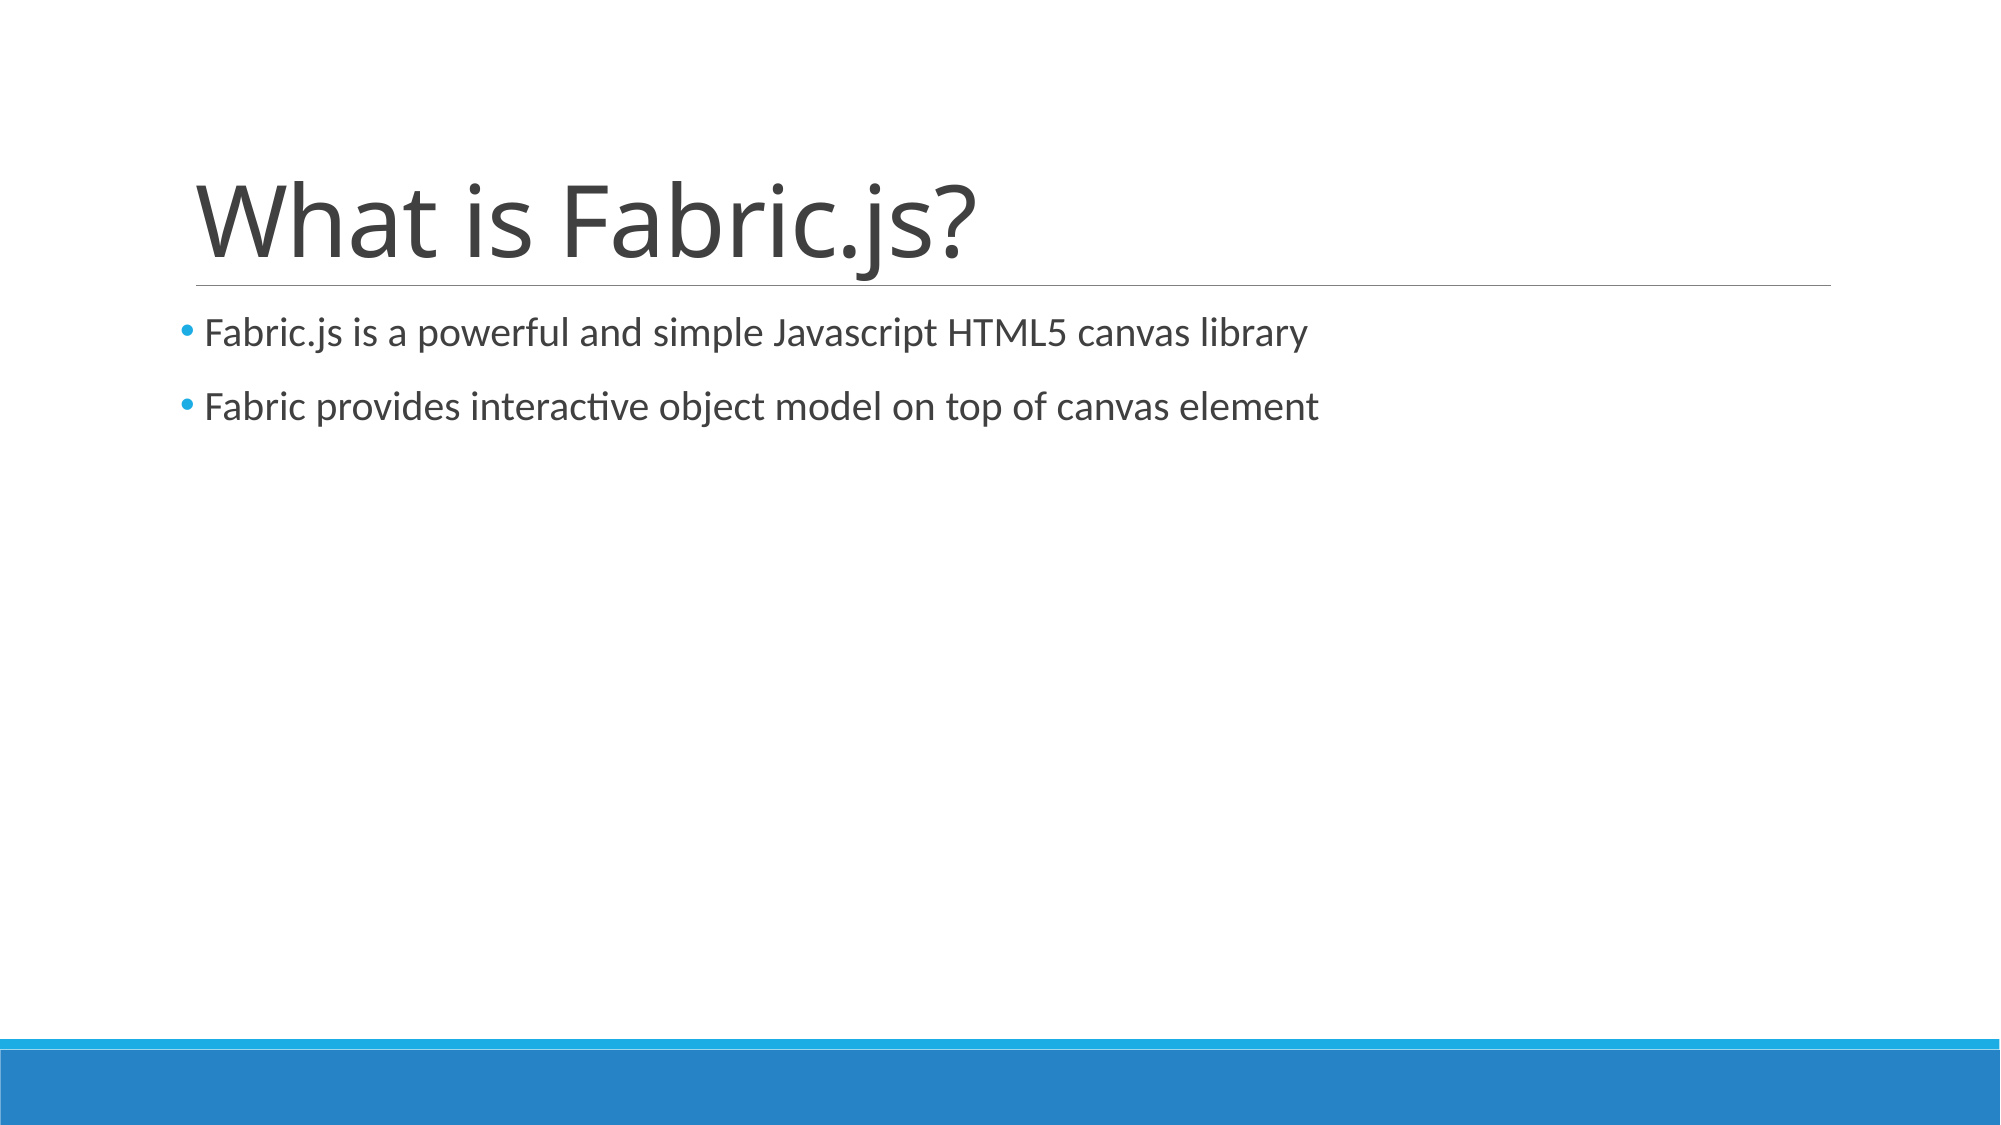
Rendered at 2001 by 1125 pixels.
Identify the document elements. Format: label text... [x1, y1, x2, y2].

list Fabric.js is a powerful and simple Javascript HTML5 canvas library Fabric provides interactive object model on top of canvas element [180, 302, 1830, 963]
title What is Fabric.js? [180, 47, 1830, 285]
